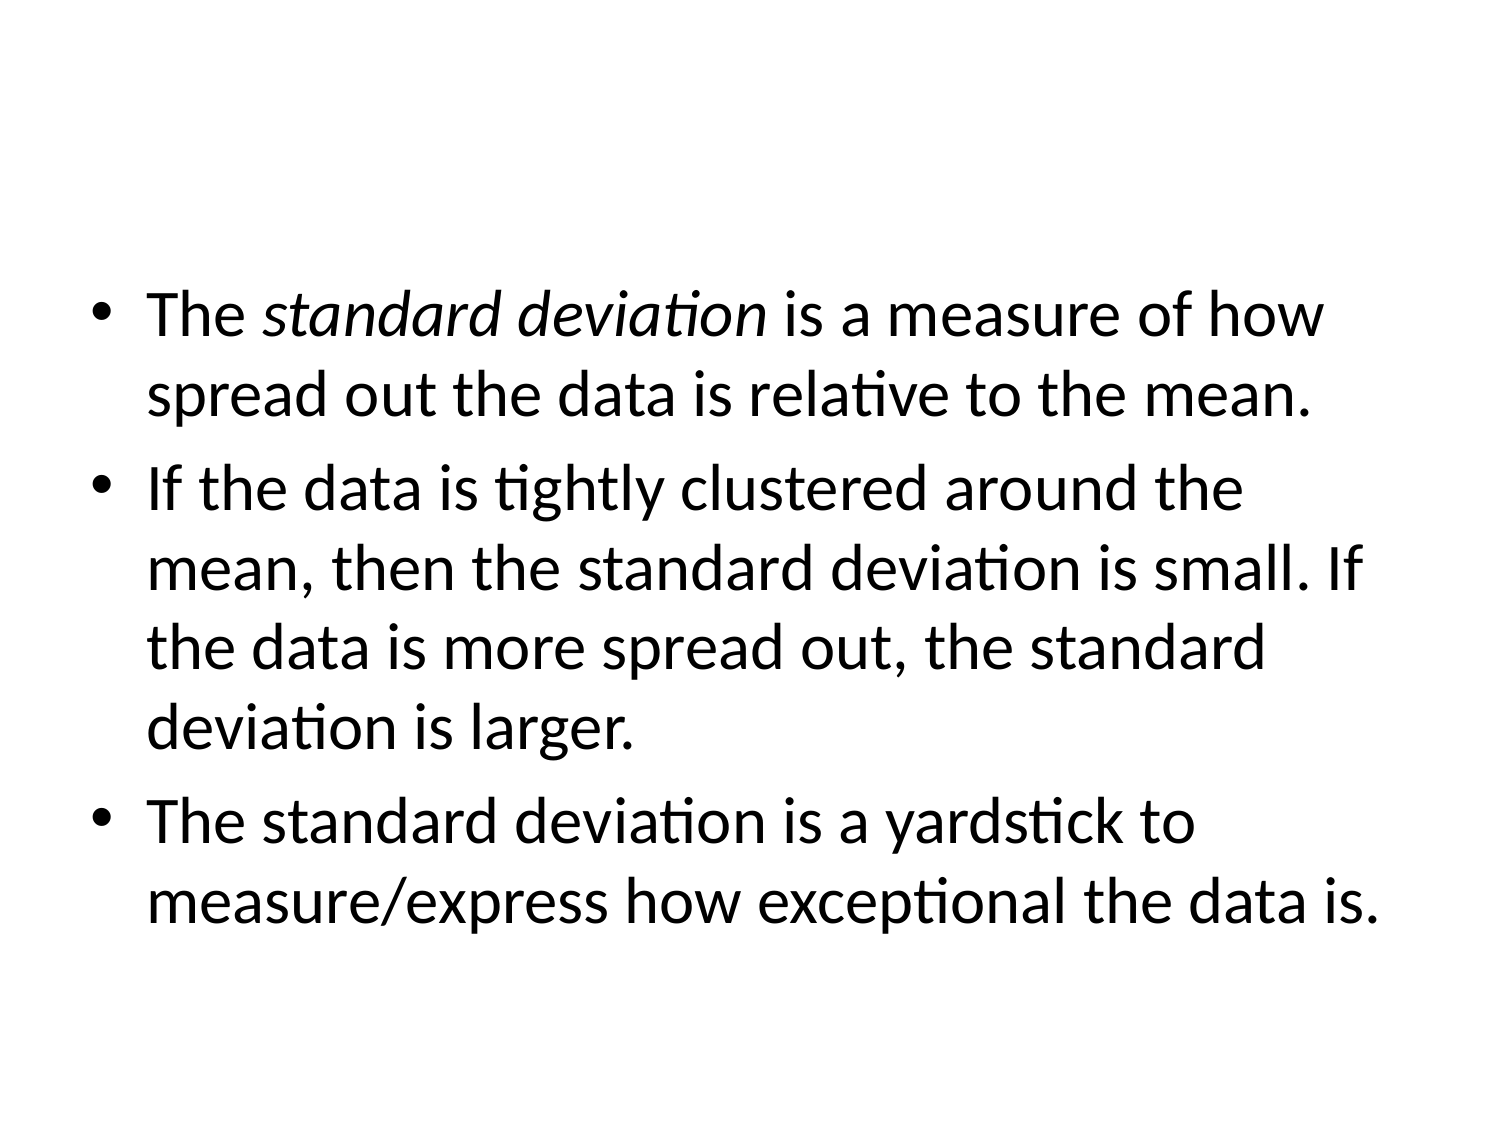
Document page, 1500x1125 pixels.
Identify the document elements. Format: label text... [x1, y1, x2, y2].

list The standard deviation is a measure of how spread out the data is relative to the mean. If the data is tightly clustered around the mean, then the standard deviation is small. If the data is more spread out, the standard deviation is larger. The standard deviation is a yardstick to measure/express how exceptional the data is. [75, 262, 1425, 1005]
